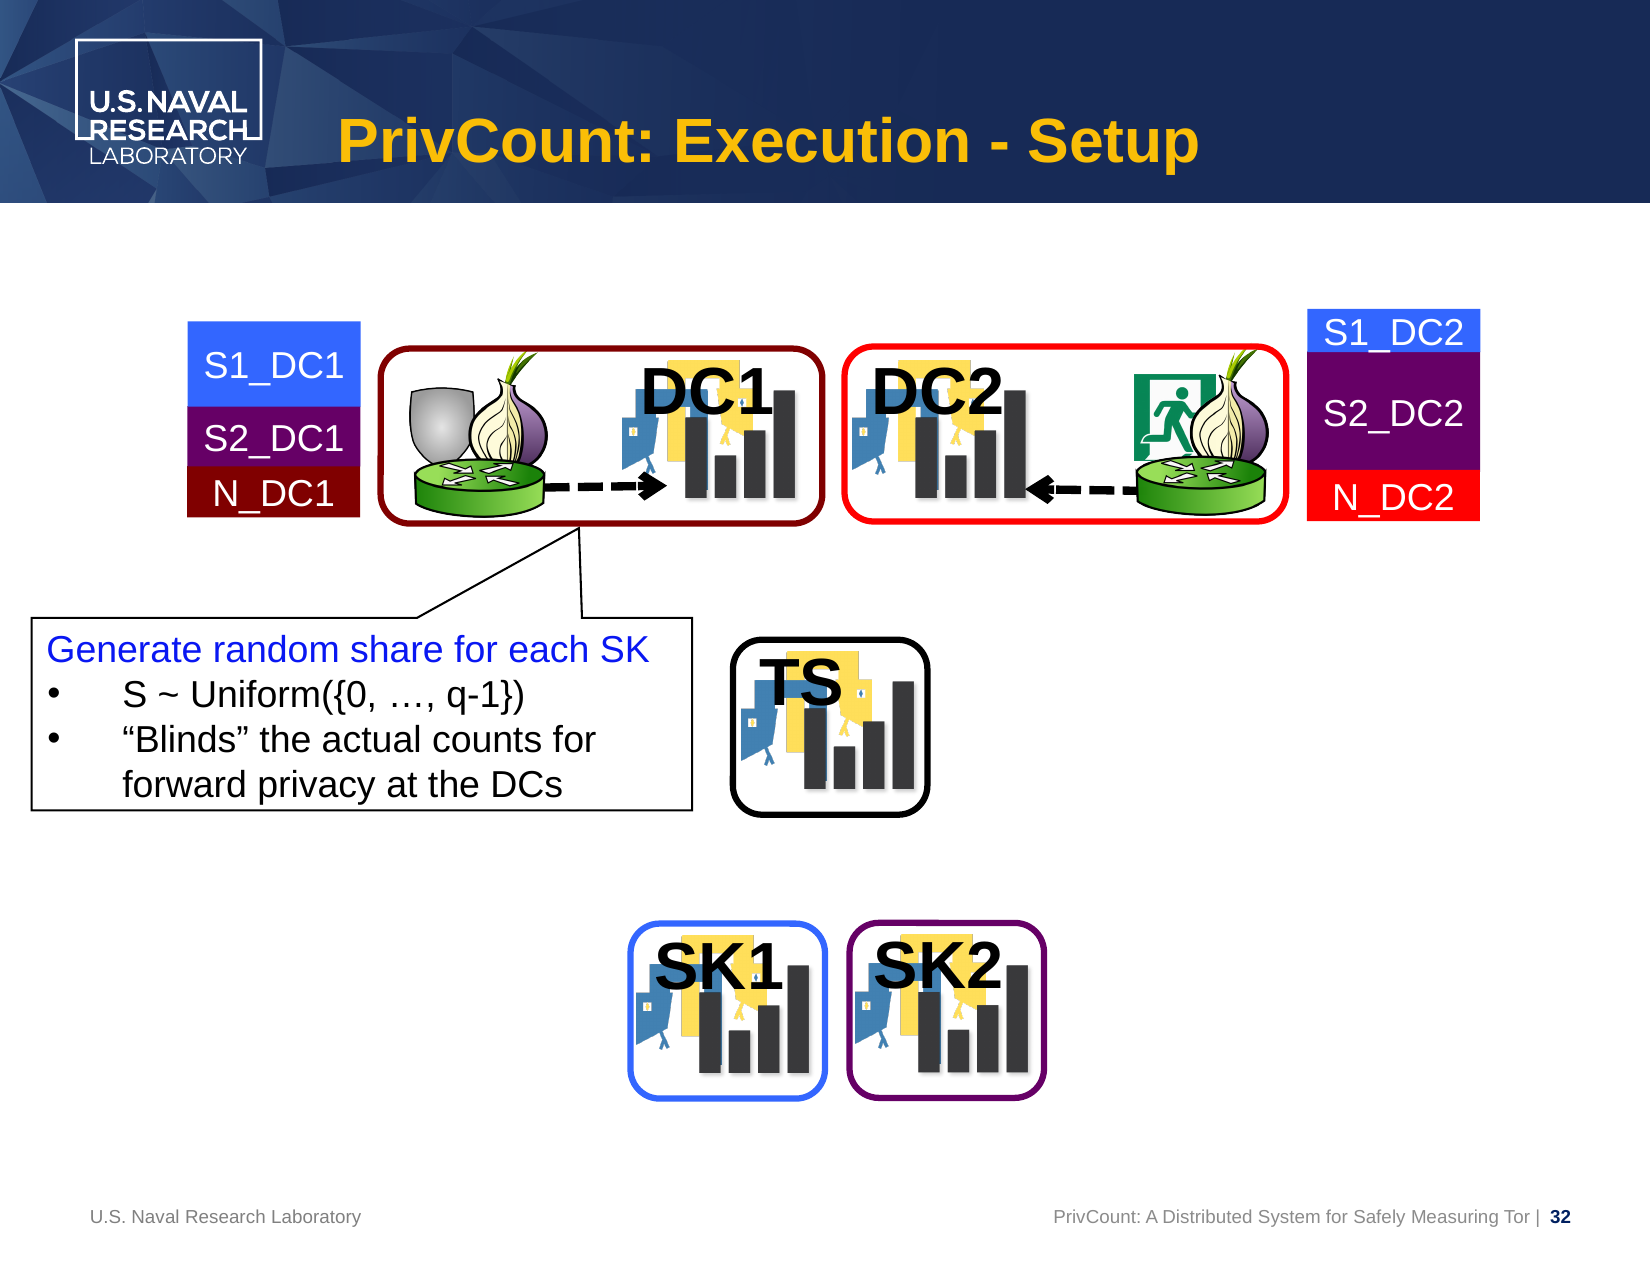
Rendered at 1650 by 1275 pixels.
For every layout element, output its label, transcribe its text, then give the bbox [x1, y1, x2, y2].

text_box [380, 340, 823, 524]
text_box S1_DC2 [1307, 308, 1481, 353]
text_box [732, 631, 934, 815]
text_box S1_DC1 [187, 321, 361, 407]
picture [0, 0, 1650, 203]
text_box S2_DC1 [187, 407, 361, 467]
slide_number PrivCount: A Distributed System for Safely Measuring Tor | 32 [1012, 1181, 1572, 1250]
title PrivCount: Execution - Setup [337, 104, 1538, 180]
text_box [844, 340, 1287, 524]
text_box N_DC2 [1306, 469, 1480, 522]
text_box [849, 914, 1048, 1098]
text_box N_DC1 [187, 467, 361, 518]
text_box Generate random share for each SK S ~ Uniform({0, …, q-1}) “Blinds” the actual counts for forward privacy at the DCs [31, 527, 693, 811]
text_box S2_DC2 [1307, 353, 1481, 473]
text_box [630, 915, 829, 1099]
footer U.S. Naval Research Laboratory [75, 1181, 632, 1250]
